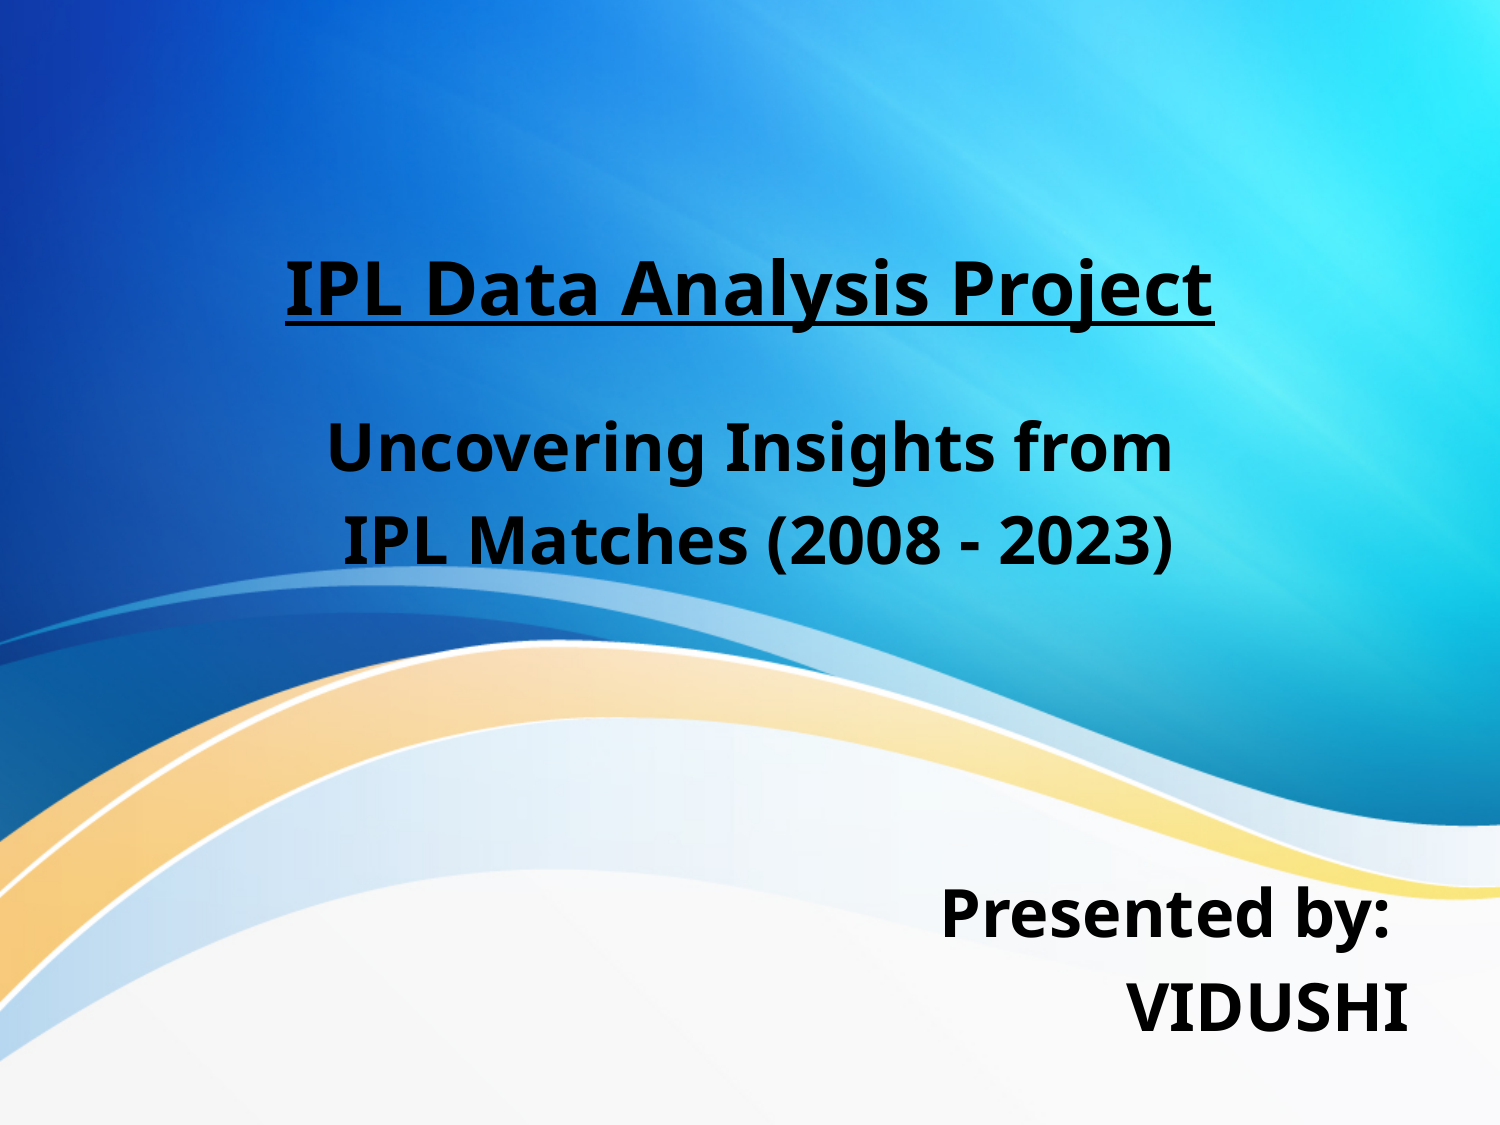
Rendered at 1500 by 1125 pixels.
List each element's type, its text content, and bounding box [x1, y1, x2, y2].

subtitle Uncovering Insights from IPL Matches (2008 - 2023) Presented by: VIDUSHI [76, 397, 1425, 686]
title IPL Data Analysis Project [76, 196, 1424, 375]
picture [0, 0, 1500, 1125]
